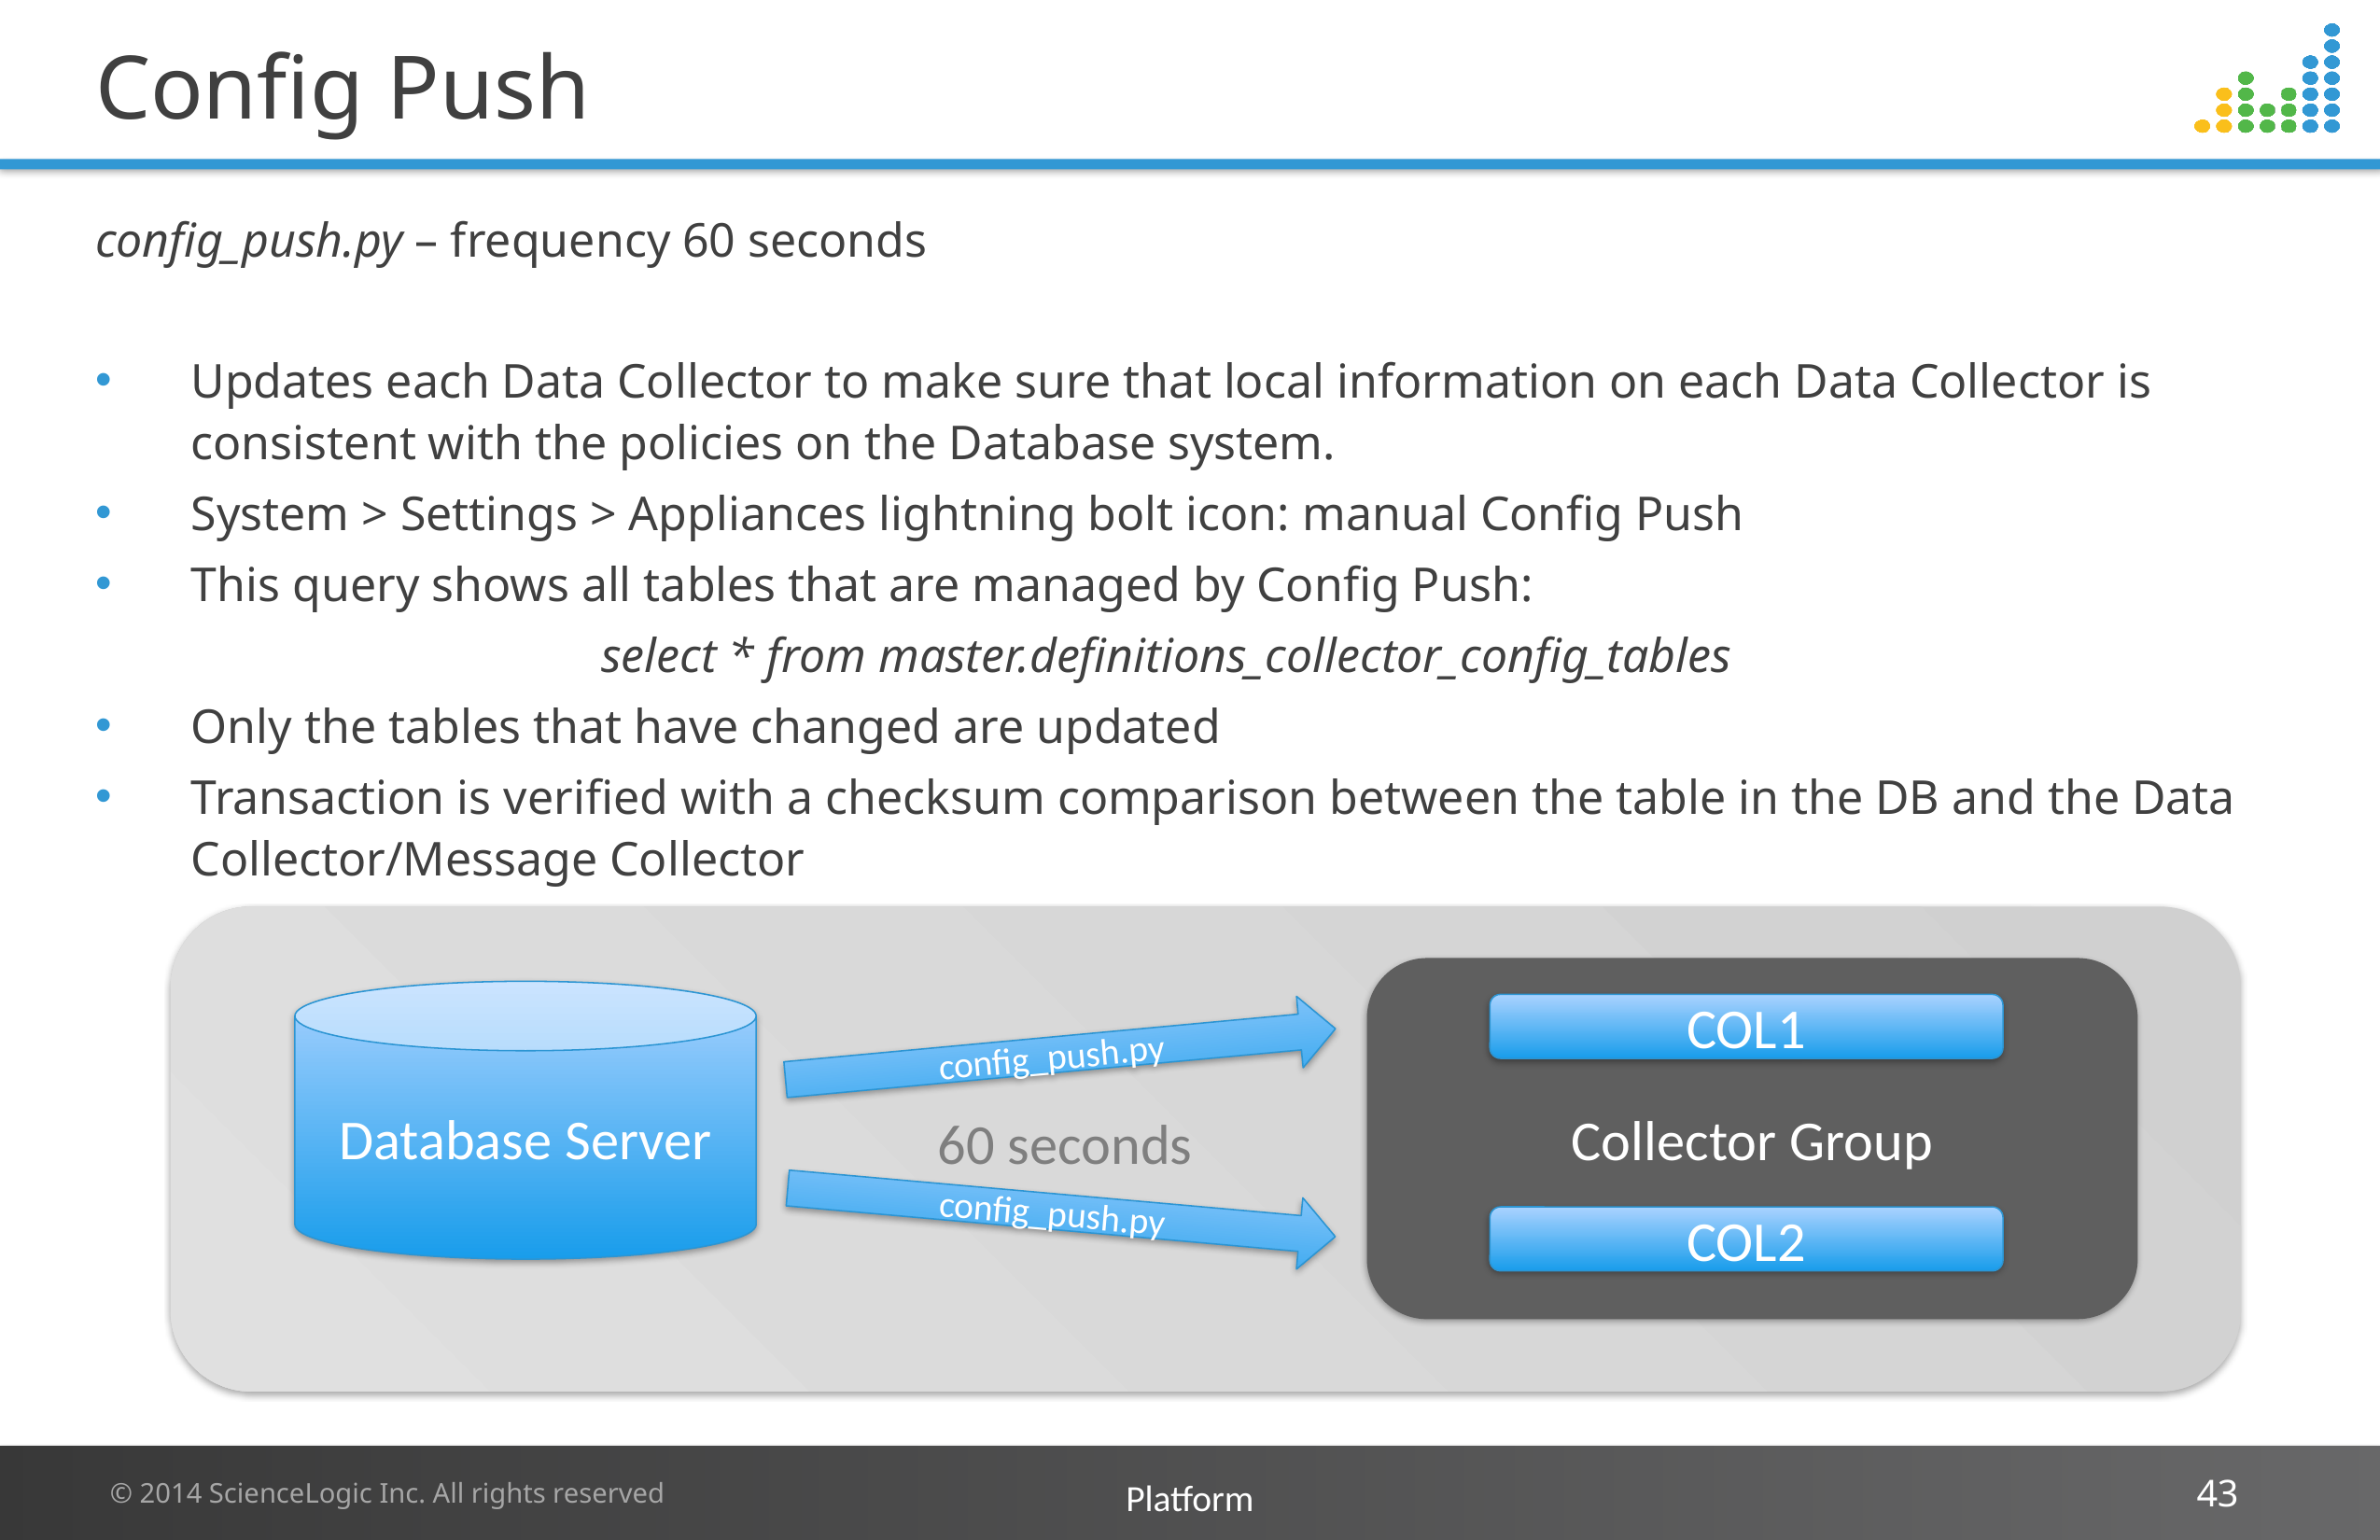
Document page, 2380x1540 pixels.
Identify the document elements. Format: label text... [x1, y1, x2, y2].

slide_number 43 [1705, 1464, 2261, 1526]
table_cell [296, 983, 755, 1049]
picture [2194, 23, 2343, 137]
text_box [1366, 958, 2138, 1320]
text_box [170, 906, 2242, 1393]
list config_push.py – frequency 60 seconds Updates each Data Collector to make sure that local information on each Data Collector is consistent with the policies on the Database system. System > Settings > Appliances lightning bolt icon: manual Config Push This query shows all tables that are managed by Config Push: select * from master.definitions_collector_config_tables Only the tables that have changed are updated Transaction is verified with a checksum comparison between the table in the DB and the Data Collector/Message Collector [73, 193, 2261, 906]
text_box 60 seconds [915, 1097, 1309, 1187]
text_box config_push.py [785, 1169, 1337, 1270]
title Config Push [73, 1, 2152, 166]
text_box Platform [1103, 1463, 1277, 1531]
text_box config_push.py [783, 995, 1337, 1099]
text_box Database Server [294, 980, 757, 1260]
